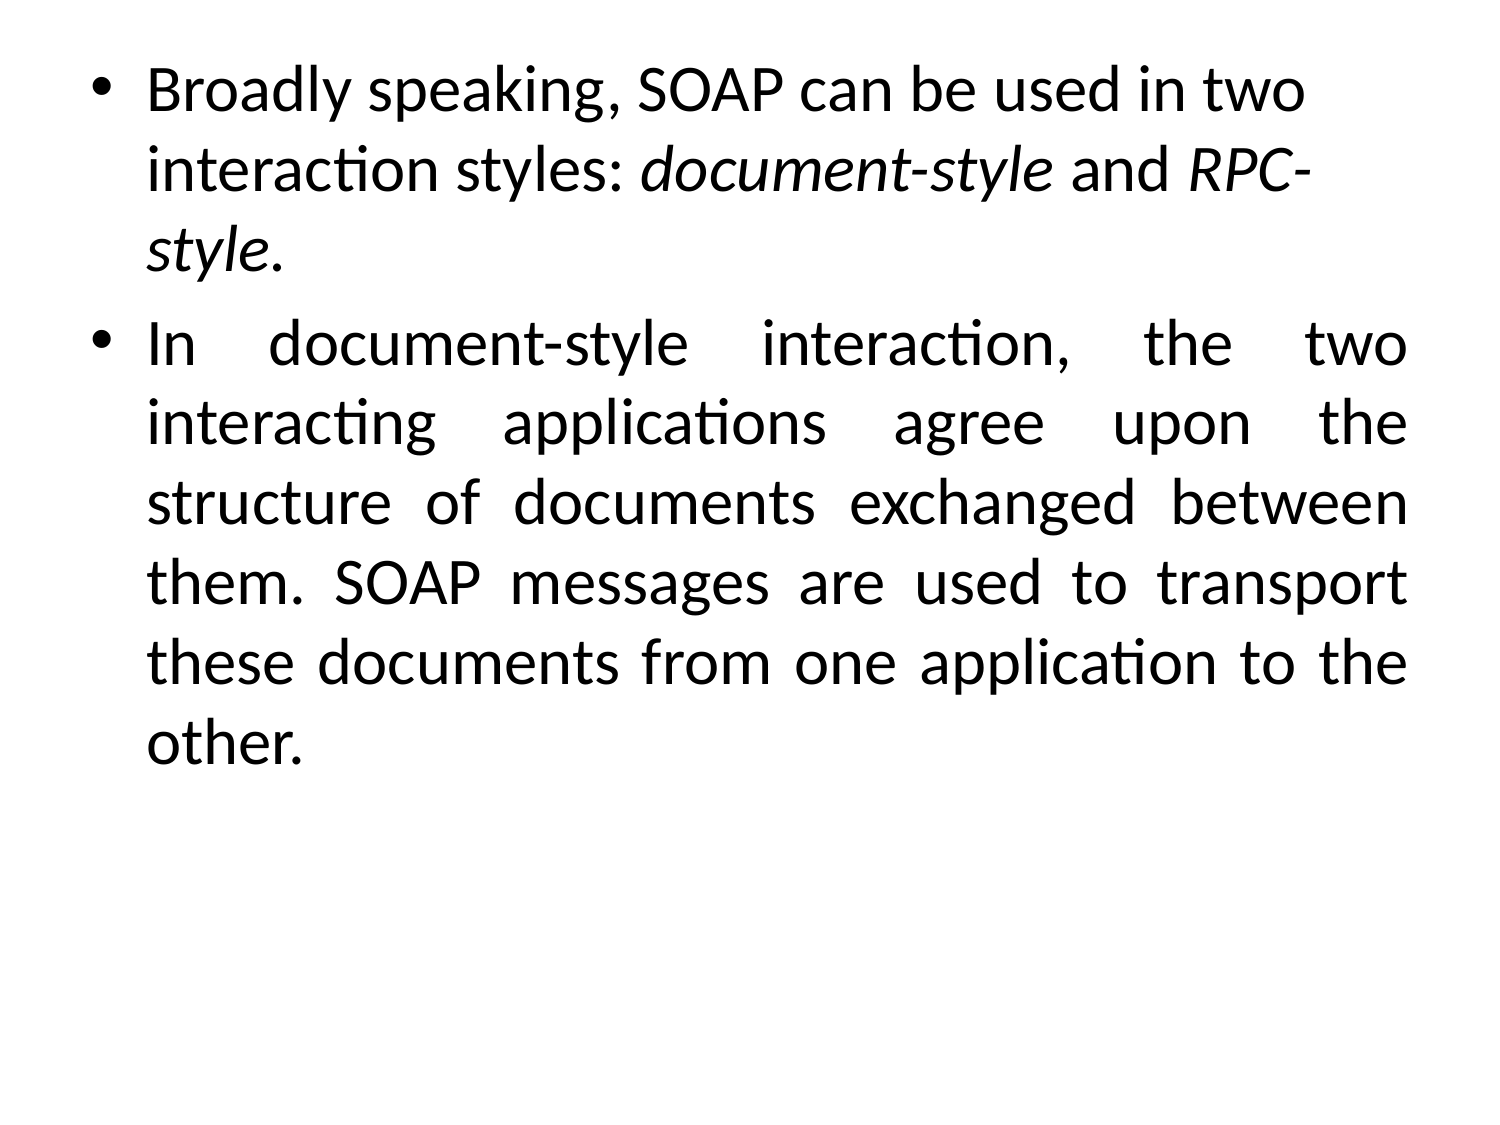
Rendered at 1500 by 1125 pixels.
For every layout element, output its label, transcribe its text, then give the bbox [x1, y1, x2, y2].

list Broadly speaking, SOAP can be used in two interaction styles: document-style and RPC-style. In document-style interaction, the two interacting applications agree upon the structure of documents exchanged between them. SOAP messages are used to transport these documents from one application to the other. [75, 37, 1425, 1005]
